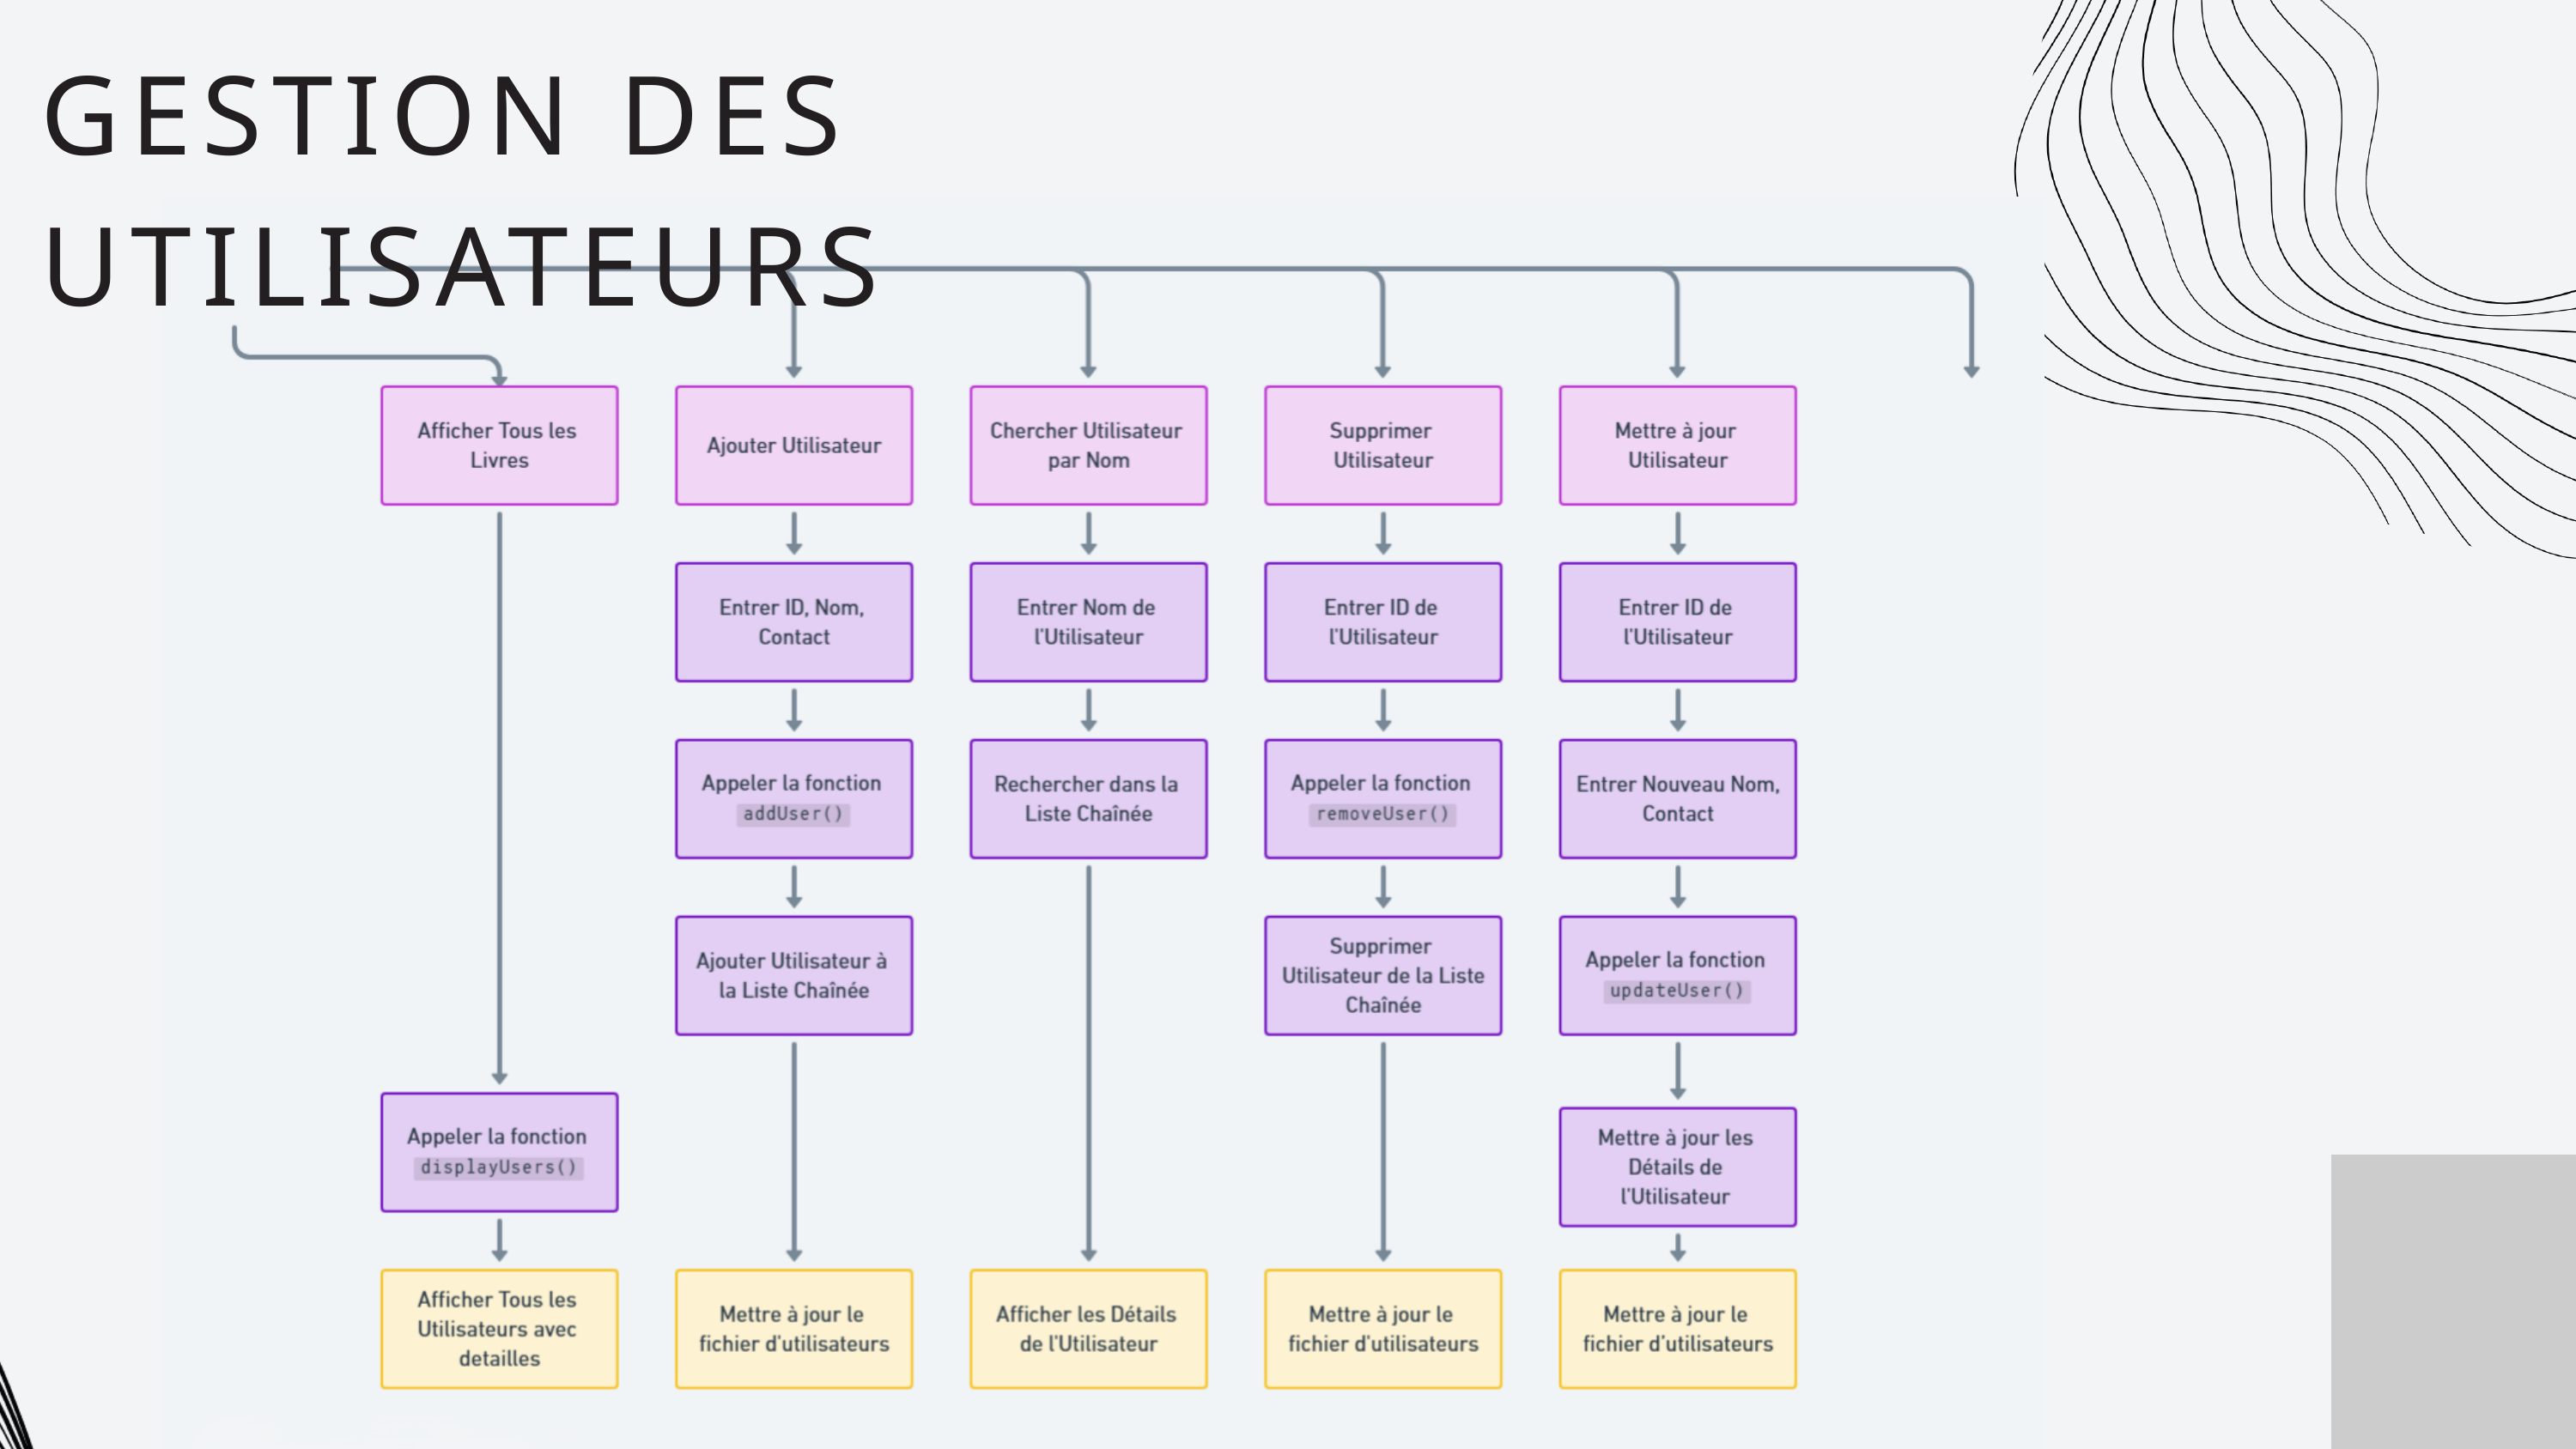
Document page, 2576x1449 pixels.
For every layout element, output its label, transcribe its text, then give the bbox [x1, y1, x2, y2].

text_box [0, 1207, 162, 1449]
text_box [2001, 0, 2576, 574]
text_box [162, 197, 2045, 1449]
text_box GESTION DES UTILISATEURS [40, 26, 1562, 328]
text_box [2330, 1154, 2576, 1449]
